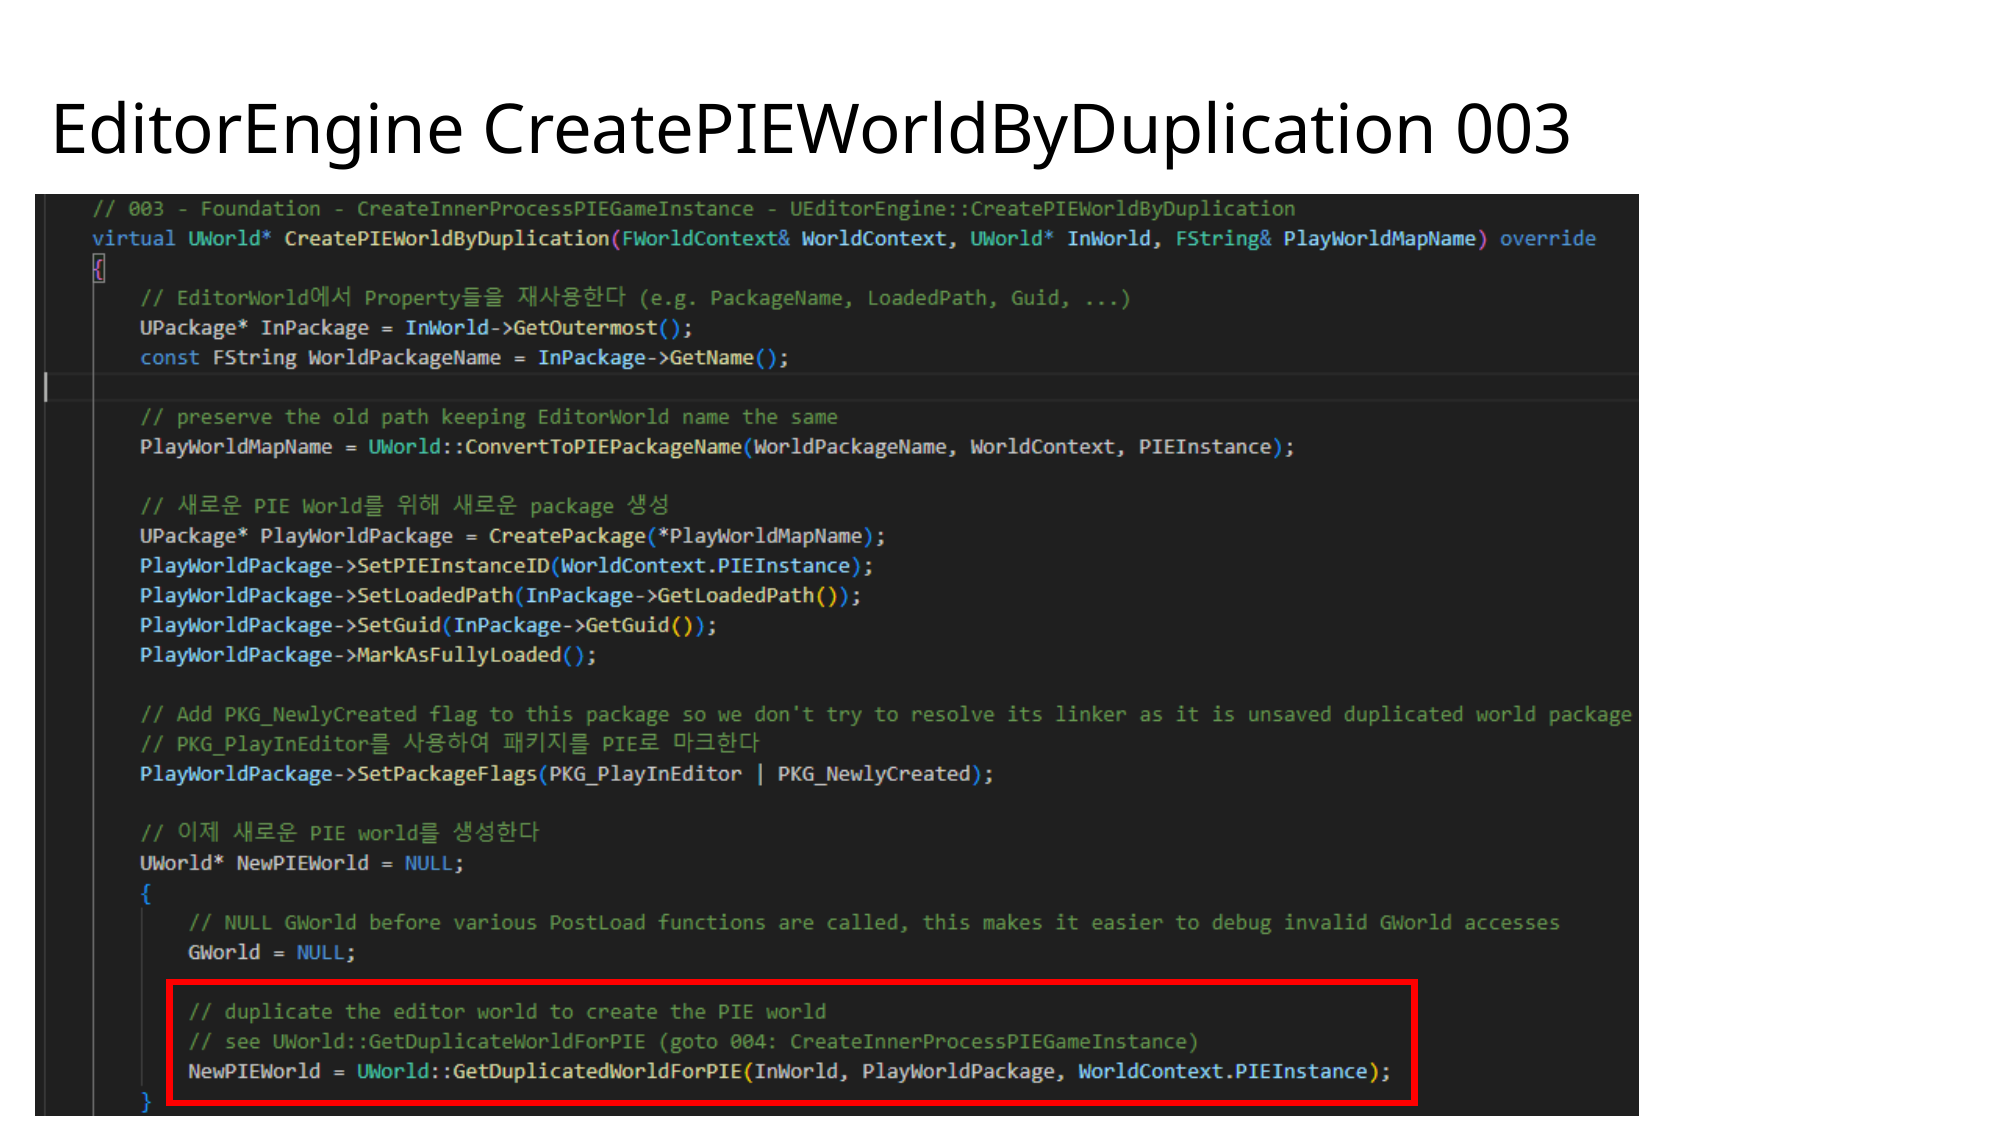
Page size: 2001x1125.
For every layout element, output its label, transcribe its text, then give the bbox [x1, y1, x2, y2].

picture [34, 194, 1639, 1116]
text_box EditorEngine CreatePIEWorldByDuplication 003 [34, 67, 1760, 195]
